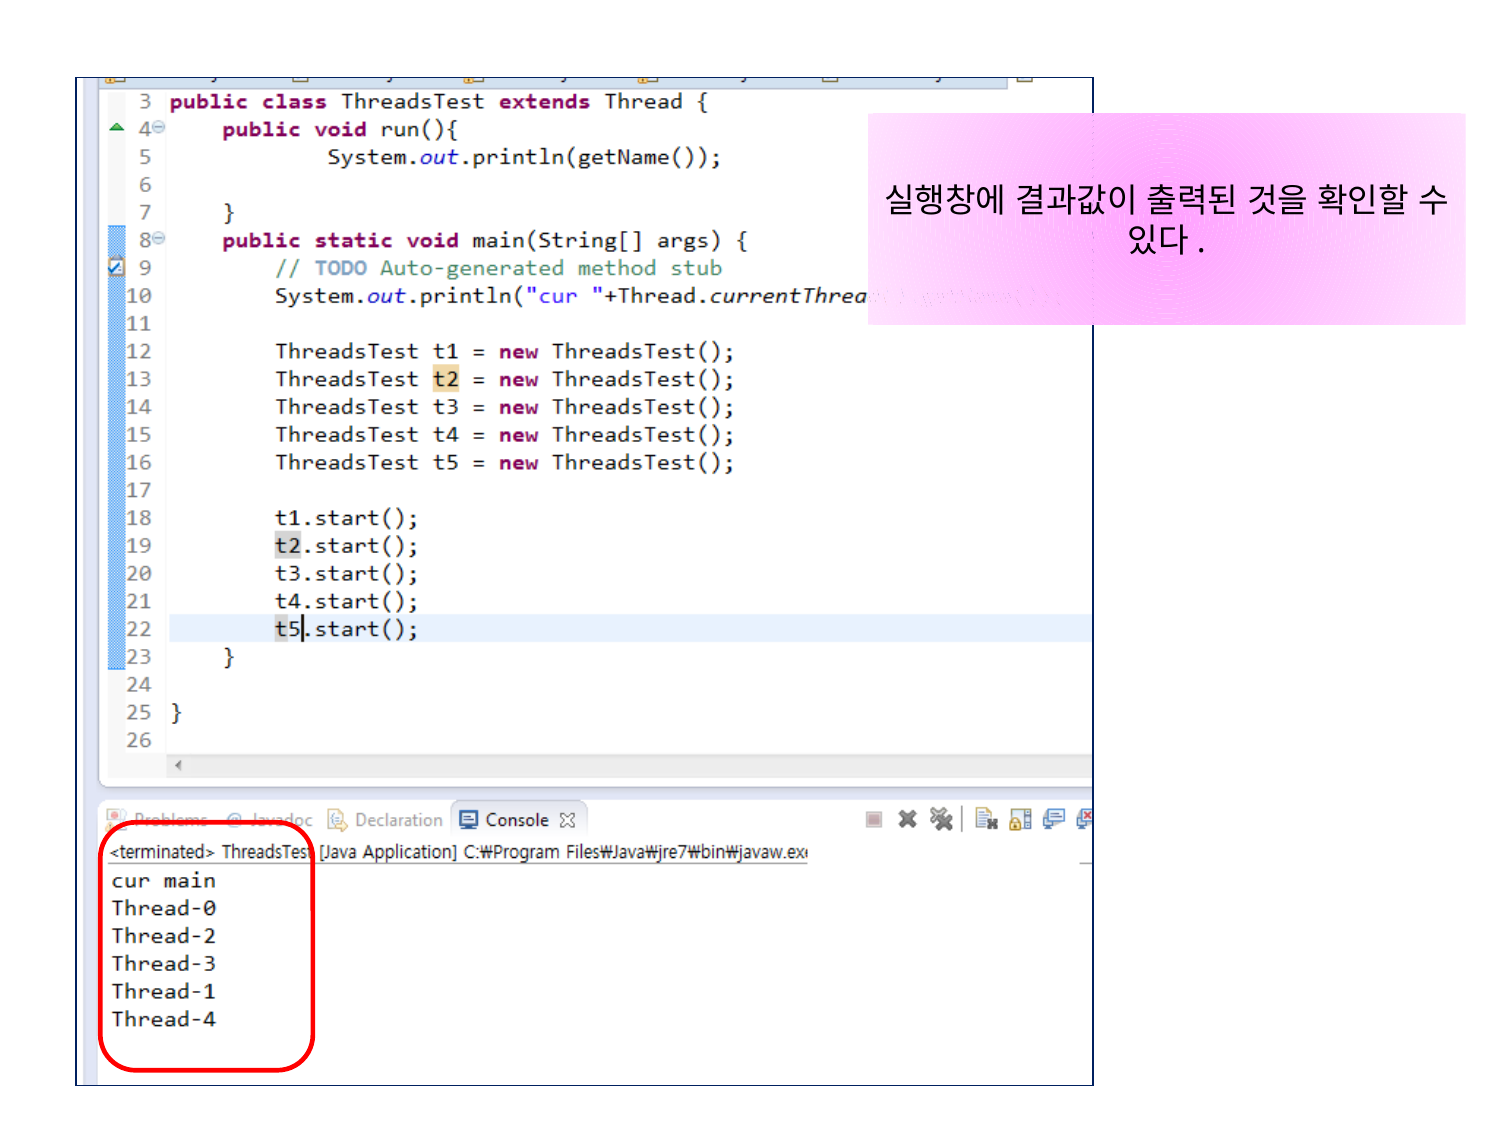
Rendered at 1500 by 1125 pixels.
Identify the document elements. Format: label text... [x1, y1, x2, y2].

text_box 실행창에 결과값이 출력된 것을 확인할 수 있다. [1093, 113, 1466, 325]
picture [76, 78, 1093, 1085]
